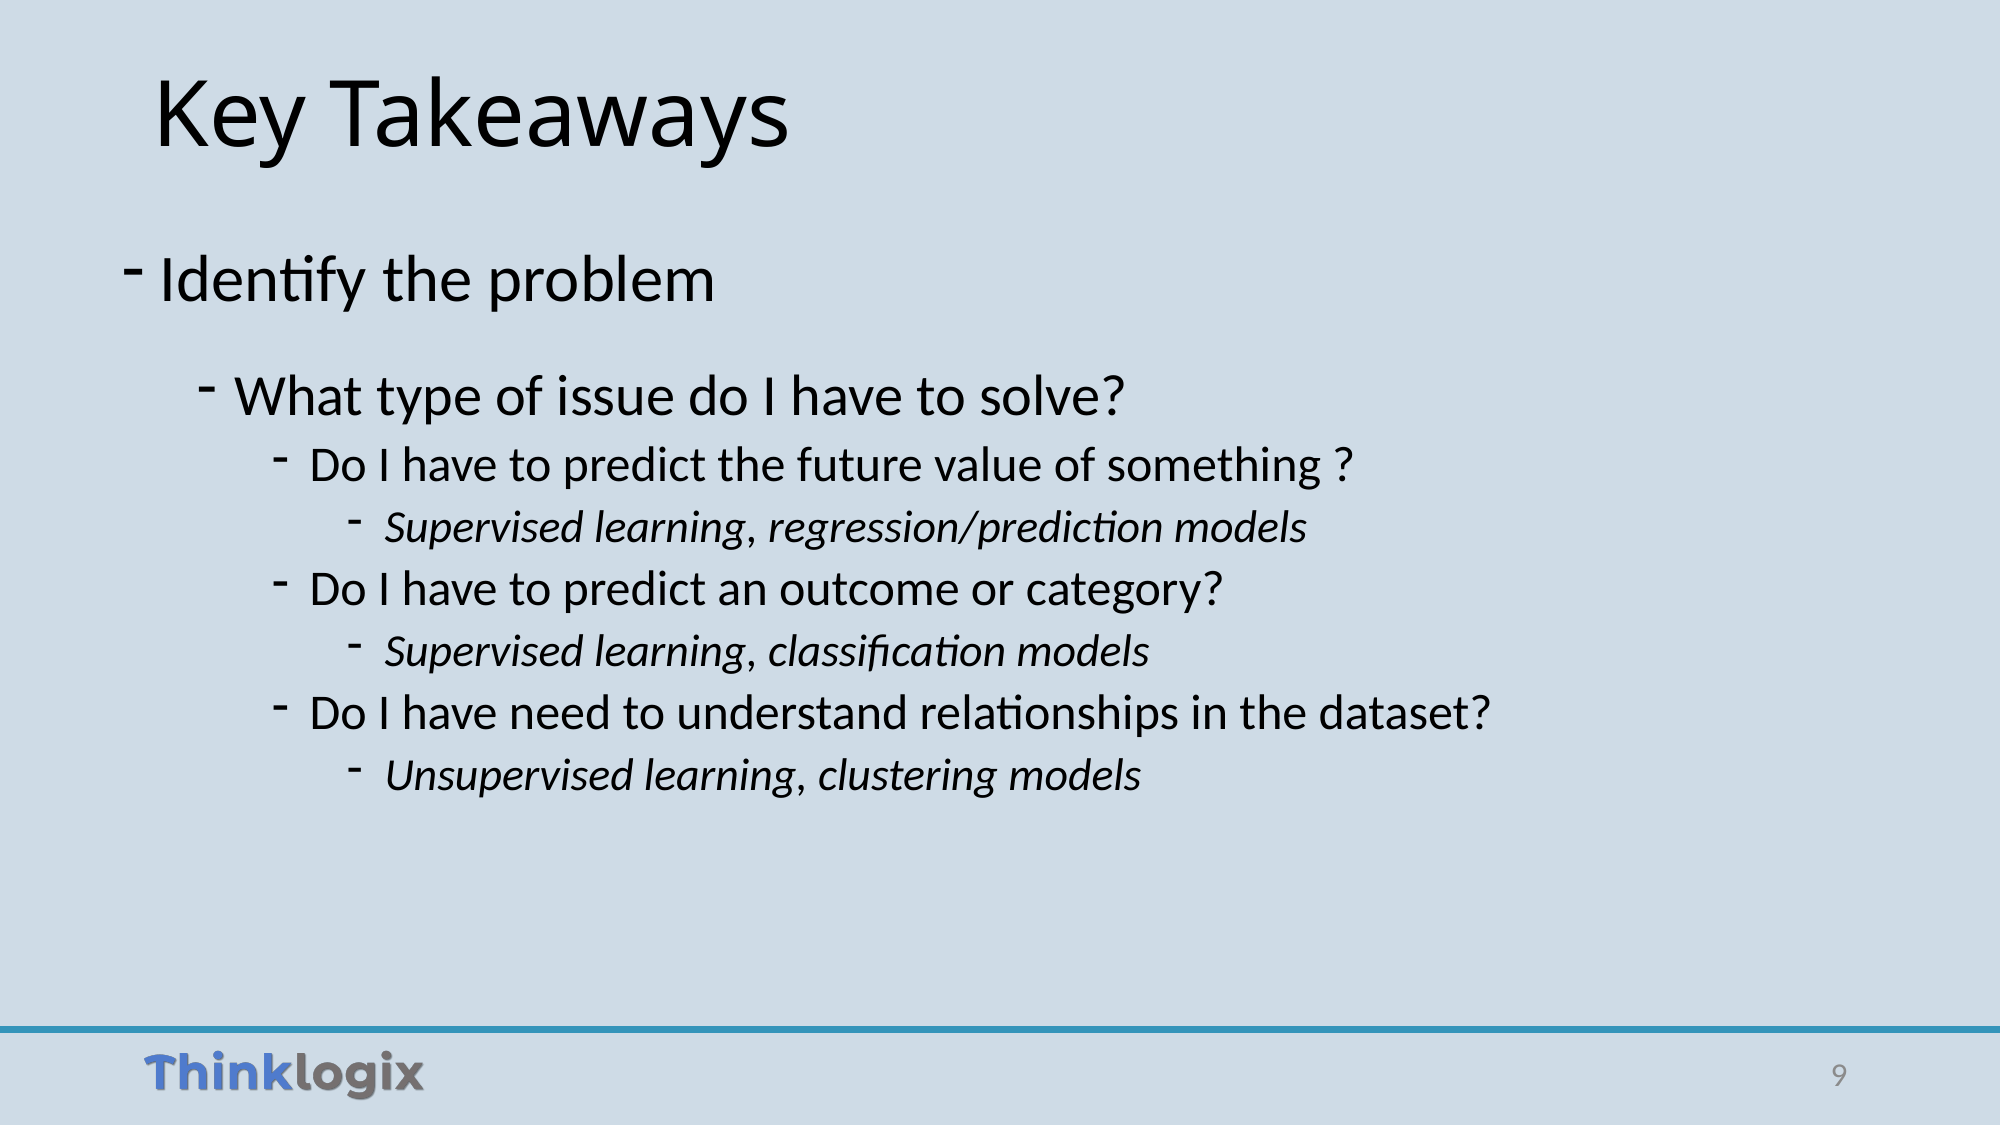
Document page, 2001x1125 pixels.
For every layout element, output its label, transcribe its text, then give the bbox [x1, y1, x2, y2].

slide_number 9 [1412, 1042, 1863, 1103]
list Identify the problem What type of issue do I have to solve? Do I have to predict the future value of something ? Supervised learning, regression/prediction models Do I have to predict an outcome or category? Supervised learning, classification models Do I have need to understand relationships in the dataset? Unsupervised learning, clustering models [107, 236, 1832, 950]
title Key Takeaways [137, 59, 1863, 278]
picture [115, 1036, 456, 1109]
